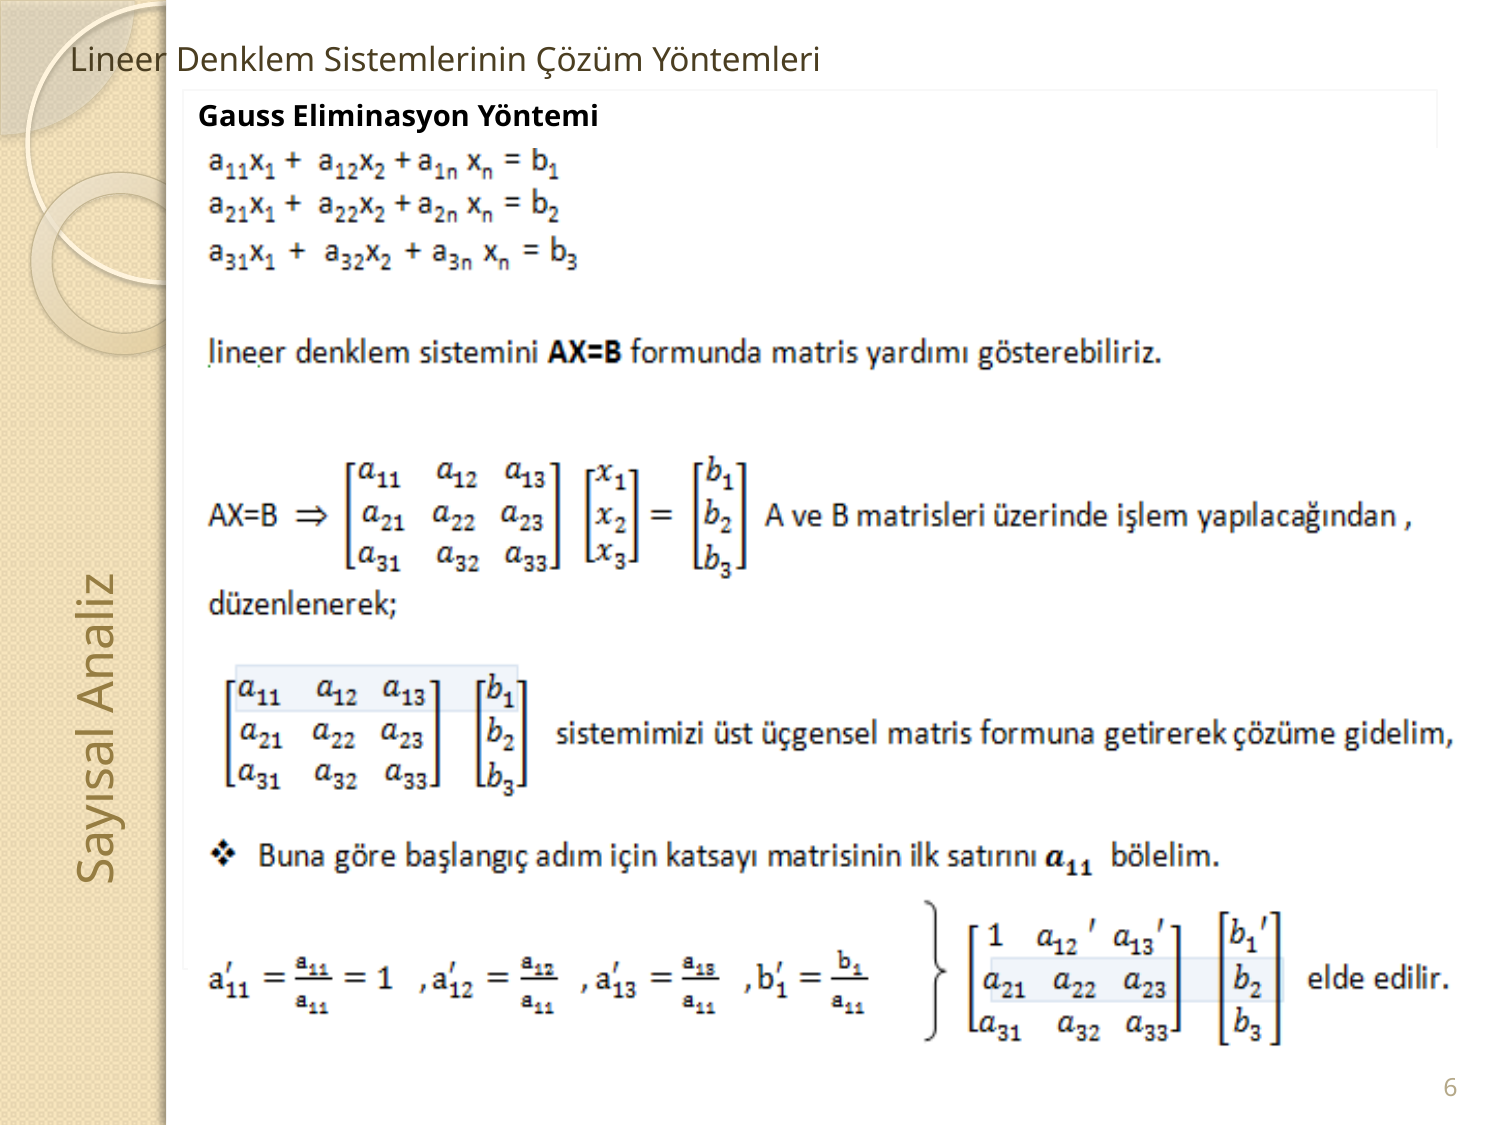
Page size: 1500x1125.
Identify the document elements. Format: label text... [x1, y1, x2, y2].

picture [188, 148, 1500, 1071]
list Lineer Denklem Sistemlerinin Çözüm Yöntemleri [41, 30, 1254, 102]
text_box Gauss Eliminasyon Yöntemi [183, 90, 1437, 150]
slide_number 6 [1413, 1082, 1488, 1113]
text_box Sayısal Analiz [53, 397, 134, 901]
